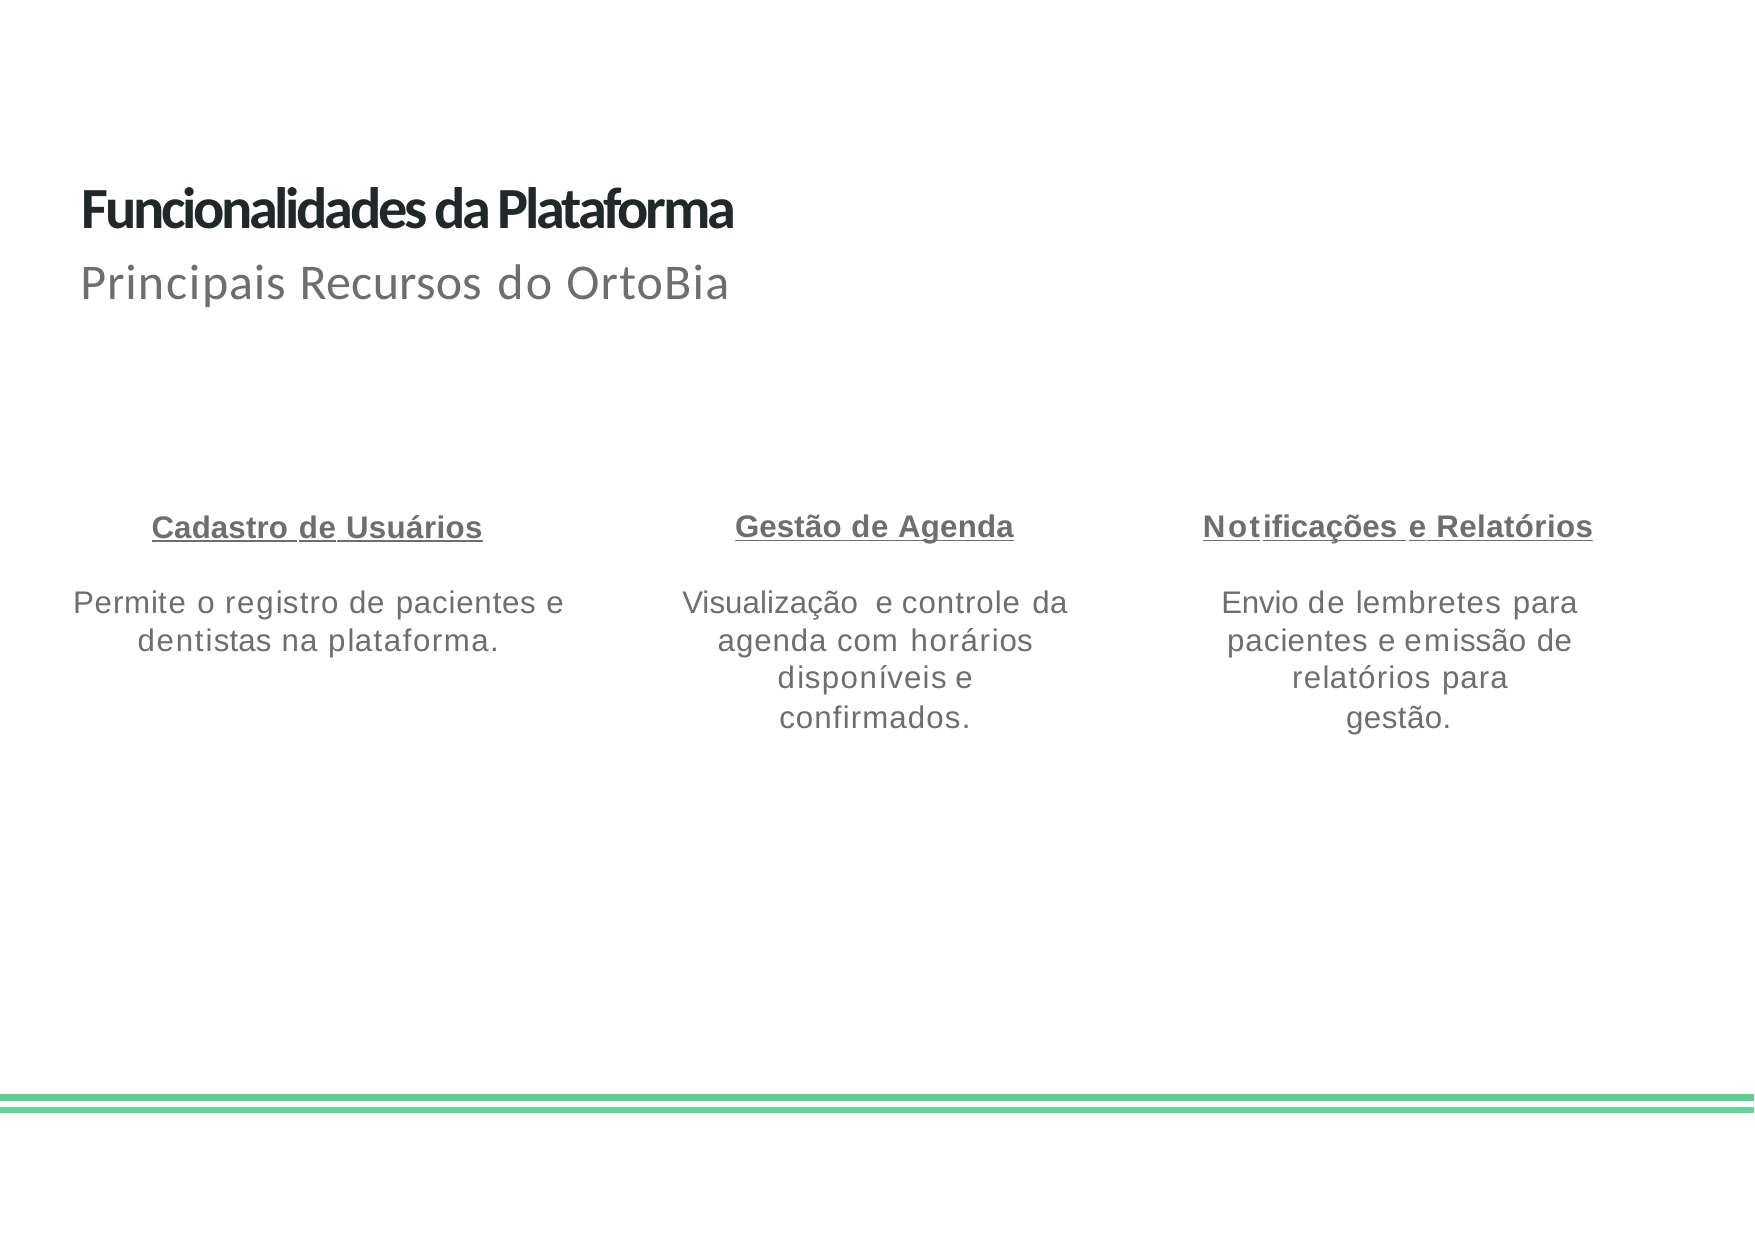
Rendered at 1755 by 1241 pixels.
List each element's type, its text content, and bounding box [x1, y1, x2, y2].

text_box Funcionalidades da Plataforma Principais Recursos do OrtoBia [78, 170, 923, 310]
text_box Gestão de Agenda Visualização e controle da agenda com horários disponíveis e confirmados. [668, 506, 1081, 735]
text_box Notificações e Relatórios Envio de lembretes para pacientes e emissão de relatórios para gestão. [1184, 506, 1615, 735]
text_box Cadastro de Usuários Permite o registro de pacientes e dentistas na plataforma. [39, 506, 597, 658]
